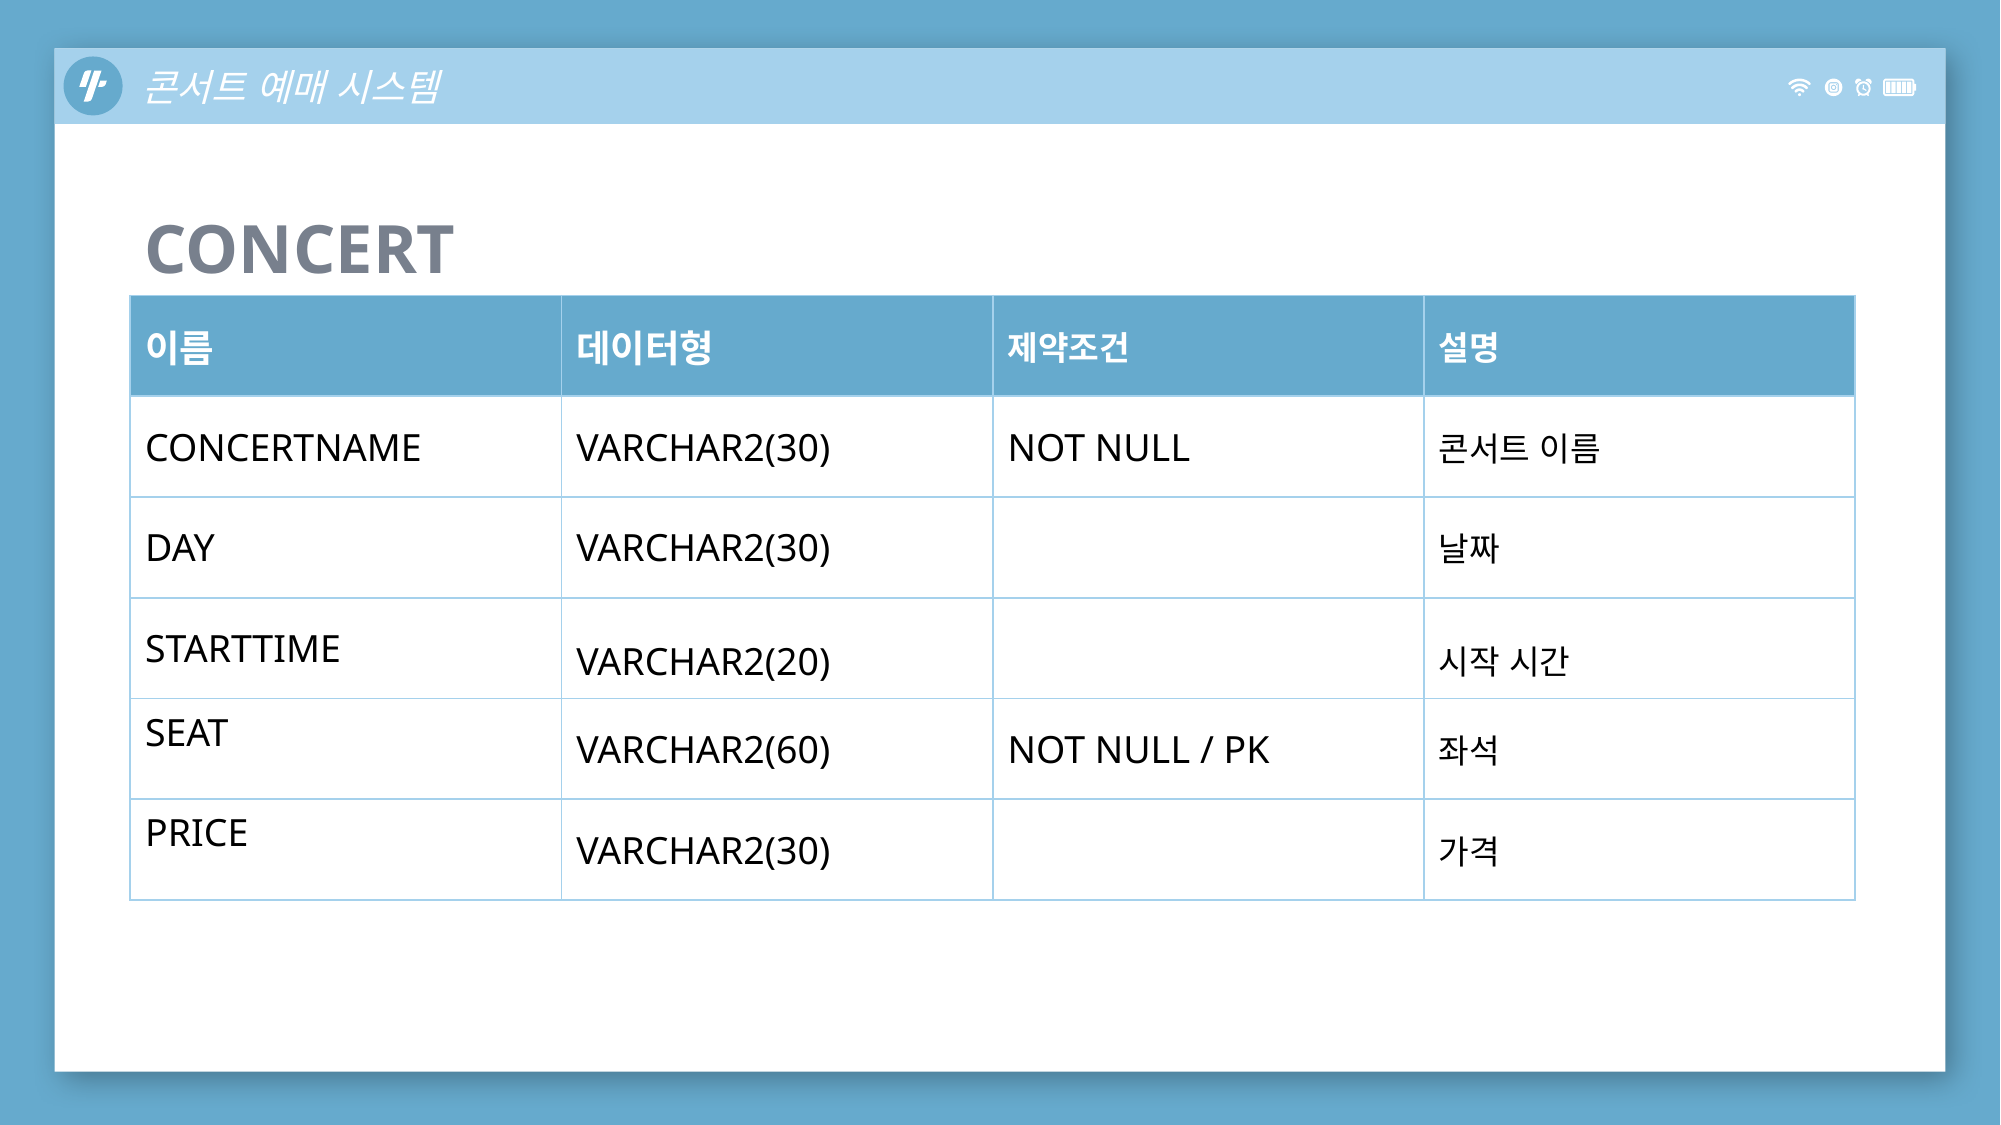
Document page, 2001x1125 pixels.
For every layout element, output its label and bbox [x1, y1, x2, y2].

text_box [54, 48, 1946, 1072]
